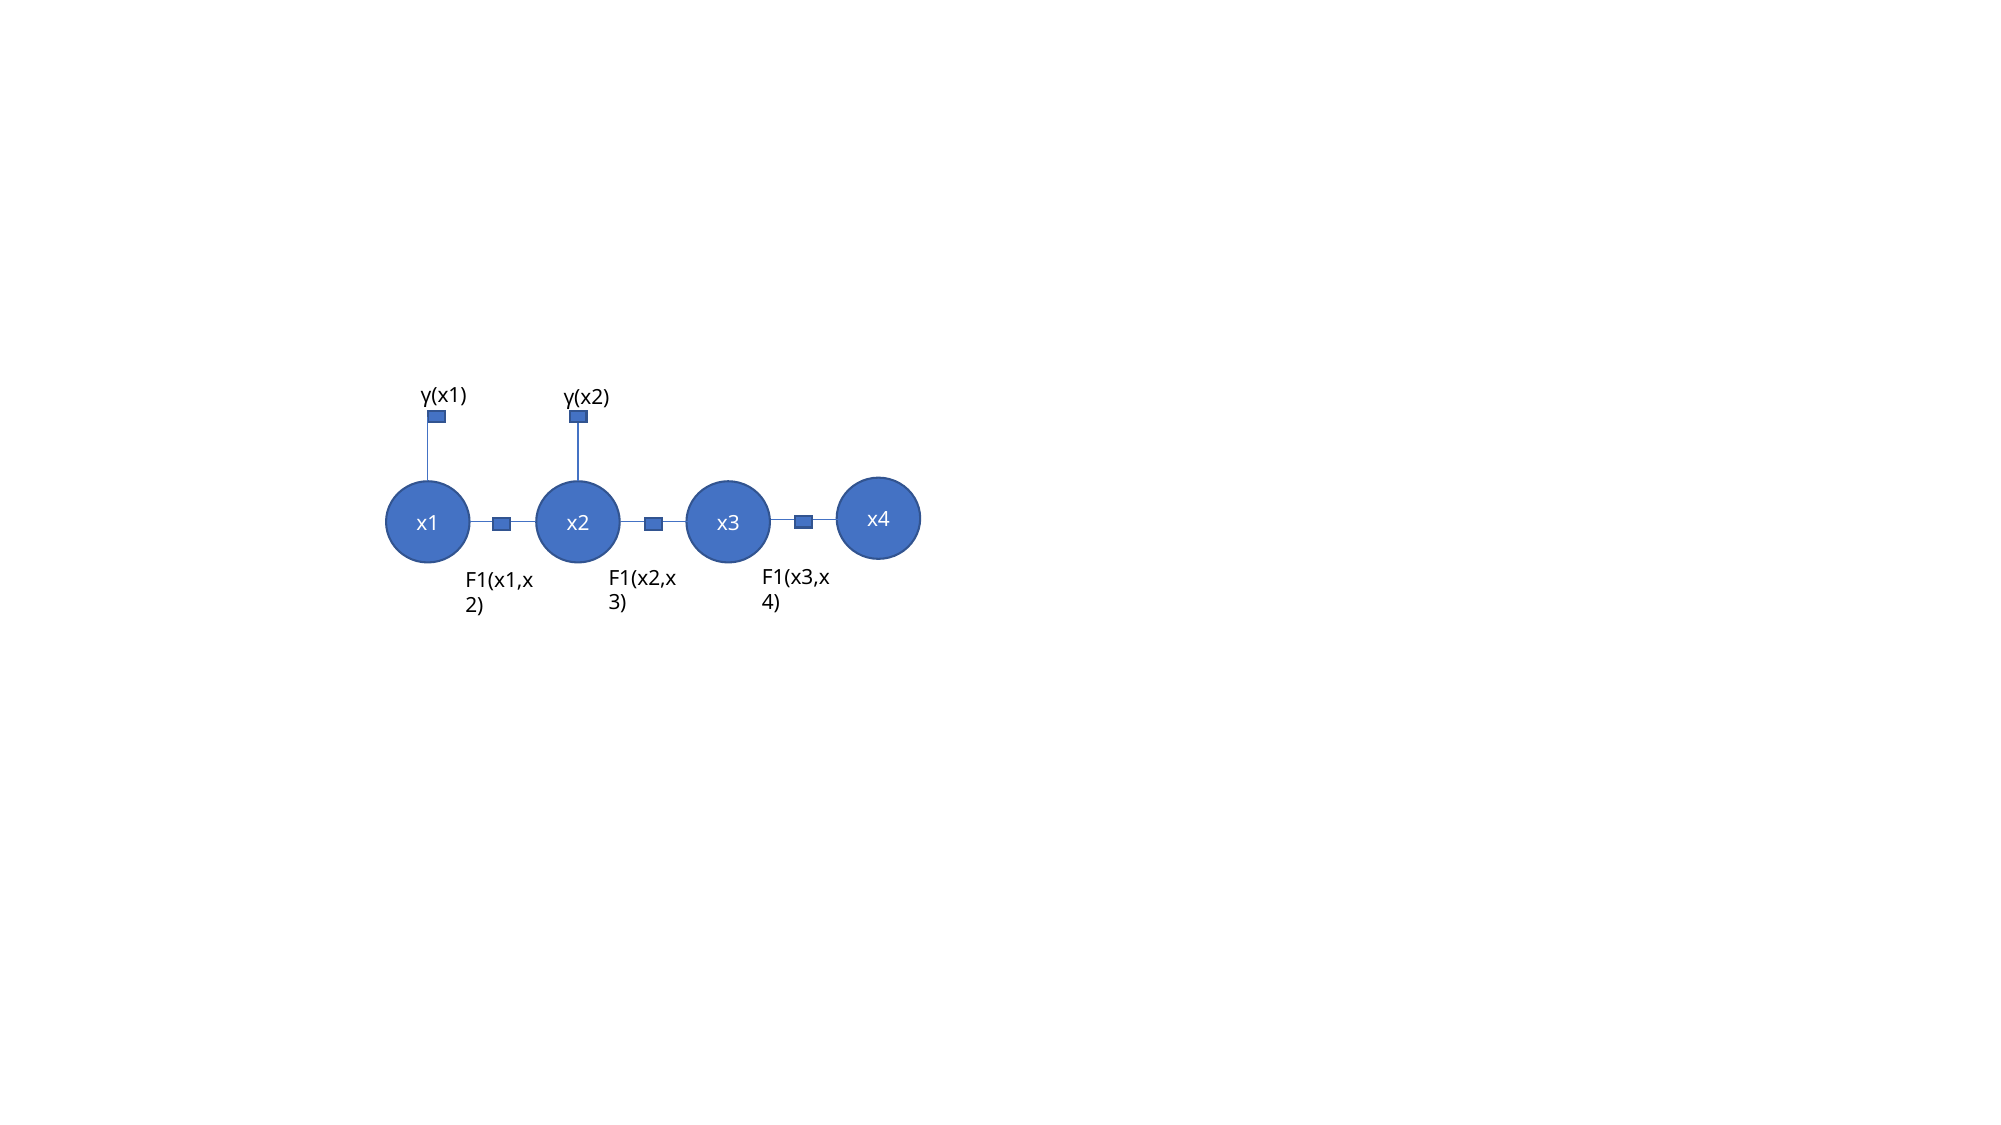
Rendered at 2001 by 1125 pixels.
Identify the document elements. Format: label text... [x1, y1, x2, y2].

text_box γ(x1) [405, 374, 482, 414]
text_box x4 [835, 476, 922, 560]
text_box F1(x1,x2) [450, 558, 556, 624]
text_box [569, 416, 588, 423]
text_box [644, 517, 663, 521]
text_box [427, 414, 446, 423]
text_box x2 [535, 480, 621, 564]
text_box [492, 517, 511, 521]
text_box [492, 522, 511, 531]
text_box [644, 522, 663, 531]
text_box F1(x2,x3) [593, 556, 699, 622]
text_box F1(x3,x4) [747, 556, 852, 621]
text_box [794, 520, 813, 529]
text_box x1 [385, 480, 471, 564]
text_box γ(x2) [548, 376, 625, 416]
text_box x3 [685, 480, 771, 564]
text_box [794, 515, 813, 519]
